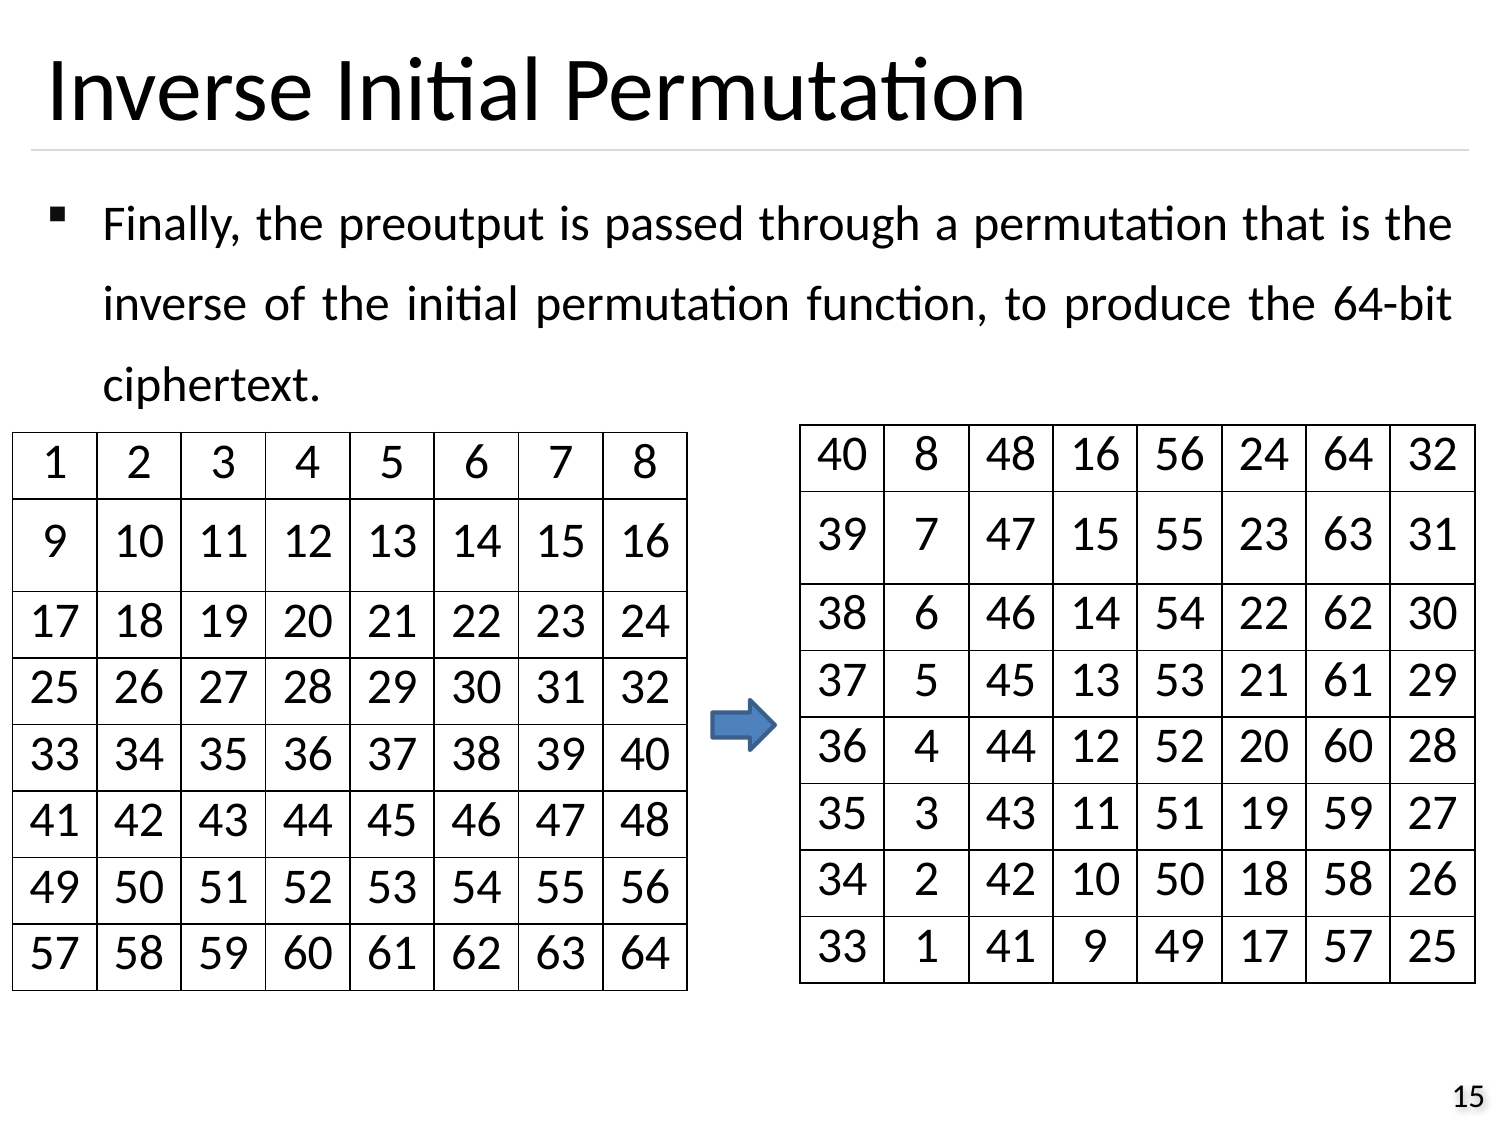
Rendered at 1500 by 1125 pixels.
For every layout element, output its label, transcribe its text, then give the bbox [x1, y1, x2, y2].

table_cell 35 [801, 784, 883, 849]
table_cell 9 [1054, 917, 1136, 982]
table_cell 46 [435, 792, 518, 857]
table_header 1 [13, 433, 96, 498]
table_cell 14 [435, 500, 518, 591]
table_cell 55 [519, 858, 602, 923]
table_header 4 [266, 433, 349, 498]
table_cell 37 [801, 651, 883, 716]
table_cell 13 [351, 500, 433, 591]
table_cell 50 [1138, 851, 1221, 916]
table_cell 53 [351, 858, 433, 923]
table_cell 47 [519, 792, 602, 857]
table_header 40 [801, 426, 883, 491]
table_cell 28 [266, 659, 349, 724]
table_cell 42 [98, 792, 180, 857]
table_cell 55 [1138, 492, 1221, 583]
table_cell 30 [435, 659, 518, 724]
table_cell 38 [801, 585, 883, 650]
table_cell 32 [604, 659, 686, 724]
table_header 16 [1054, 426, 1136, 491]
table_cell 46 [970, 585, 1052, 650]
table_cell 60 [266, 925, 349, 990]
table_cell 39 [801, 492, 883, 583]
table_cell 33 [801, 917, 883, 982]
table_cell 30 [1391, 585, 1474, 650]
table_cell 62 [435, 925, 518, 990]
table_cell 19 [1223, 784, 1305, 849]
table_cell 64 [604, 925, 686, 990]
table_cell 23 [519, 592, 602, 657]
table_cell 10 [1054, 851, 1136, 916]
table_cell 21 [351, 592, 433, 657]
table_cell 14 [1054, 585, 1136, 650]
table_header 7 [519, 433, 602, 498]
table_cell 20 [1223, 718, 1305, 783]
table_cell 63 [519, 925, 602, 990]
table_cell 57 [1307, 917, 1389, 982]
table_cell 51 [182, 858, 265, 923]
table_cell 12 [1054, 718, 1136, 783]
table_header 64 [1307, 426, 1389, 491]
table_cell 17 [13, 592, 96, 657]
table_header 6 [435, 433, 518, 498]
table_cell 36 [801, 718, 883, 783]
table_cell 51 [1138, 784, 1221, 849]
table_cell 12 [266, 500, 349, 591]
table_cell 63 [1307, 492, 1389, 583]
table_cell 34 [801, 851, 883, 916]
table_cell 44 [970, 718, 1052, 783]
table_header 56 [1138, 426, 1221, 491]
table_header 5 [351, 433, 433, 498]
table_cell 52 [266, 858, 349, 923]
table_cell 58 [1307, 851, 1389, 916]
table_cell 20 [266, 592, 349, 657]
table_cell 25 [1391, 917, 1474, 982]
table_cell 27 [1391, 784, 1474, 849]
table_cell 10 [98, 500, 180, 591]
table_cell 9 [13, 500, 96, 591]
table_cell 49 [13, 858, 96, 923]
table_cell 54 [435, 858, 518, 923]
table_cell 54 [1138, 585, 1221, 650]
table_cell 44 [266, 792, 349, 857]
table_cell 22 [1223, 585, 1305, 650]
table_cell 11 [182, 500, 265, 591]
table_cell 18 [1223, 851, 1305, 916]
table_cell 28 [1391, 718, 1474, 783]
table_header 8 [604, 433, 686, 498]
table_cell 52 [1138, 718, 1221, 783]
table_cell 33 [13, 725, 96, 790]
table_cell 62 [1307, 585, 1389, 650]
table_cell 39 [519, 725, 602, 790]
table_cell 42 [970, 851, 1052, 916]
table_cell 29 [351, 659, 433, 724]
table_cell 34 [98, 725, 180, 790]
table_cell 45 [970, 651, 1052, 716]
table_cell 61 [351, 925, 433, 990]
table_cell 15 [519, 500, 602, 591]
table_cell 26 [1391, 851, 1474, 916]
table_cell 21 [1223, 651, 1305, 716]
list Finally, the preoutput is passed through a permutation that is the inverse of the initial permutation function, to produce the 64-bit ciphertext. [31, 162, 1469, 338]
table_cell 2 [885, 851, 968, 916]
table_cell 23 [1223, 492, 1305, 583]
table_header 2 [98, 433, 180, 498]
table_cell 59 [182, 925, 265, 990]
table_cell 29 [1391, 651, 1474, 716]
table_cell 58 [98, 925, 180, 990]
table_cell 60 [1307, 718, 1389, 783]
table_header 8 [885, 426, 968, 491]
table_cell 61 [1307, 651, 1389, 716]
table_cell 31 [1391, 492, 1474, 583]
table_cell 41 [970, 917, 1052, 982]
table_cell 17 [1223, 917, 1305, 982]
table_cell 36 [266, 725, 349, 790]
table_cell 7 [885, 492, 968, 583]
table_cell 27 [182, 659, 265, 724]
table_cell 3 [885, 784, 968, 849]
table_cell 4 [885, 718, 968, 783]
table_header 48 [970, 426, 1052, 491]
table_cell 18 [98, 592, 180, 657]
table_cell 59 [1307, 784, 1389, 849]
table_cell 1 [885, 917, 968, 982]
title Inverse Initial Permutation [31, 17, 1469, 150]
table_cell 37 [351, 725, 433, 790]
table_cell 49 [1138, 917, 1221, 982]
table_cell 50 [98, 858, 180, 923]
table_cell 53 [1138, 651, 1221, 716]
table_header 32 [1391, 426, 1474, 491]
table_cell 48 [604, 792, 686, 857]
table_cell 19 [182, 592, 265, 657]
table_cell 25 [13, 659, 96, 724]
table_header 3 [182, 433, 265, 498]
table_cell 38 [435, 725, 518, 790]
table_cell 31 [519, 659, 602, 724]
table_cell 56 [604, 858, 686, 923]
table_cell 24 [604, 592, 686, 657]
table_cell 43 [970, 784, 1052, 849]
table_cell 40 [604, 725, 686, 790]
table_header 24 [1223, 426, 1305, 491]
table_cell 45 [351, 792, 433, 857]
table_cell 47 [970, 492, 1052, 583]
table_cell 15 [1054, 492, 1136, 583]
table_cell 43 [182, 792, 265, 857]
table_cell 13 [1054, 651, 1136, 716]
table_cell 57 [13, 925, 96, 990]
table_cell 6 [885, 585, 968, 650]
table_cell 16 [604, 500, 686, 591]
table_cell 35 [182, 725, 265, 790]
table_cell 11 [1054, 784, 1136, 849]
table_cell 26 [98, 659, 180, 724]
text_box [710, 698, 778, 752]
table_cell 22 [435, 592, 518, 657]
table_cell 41 [13, 792, 96, 857]
table_cell 5 [885, 651, 968, 716]
